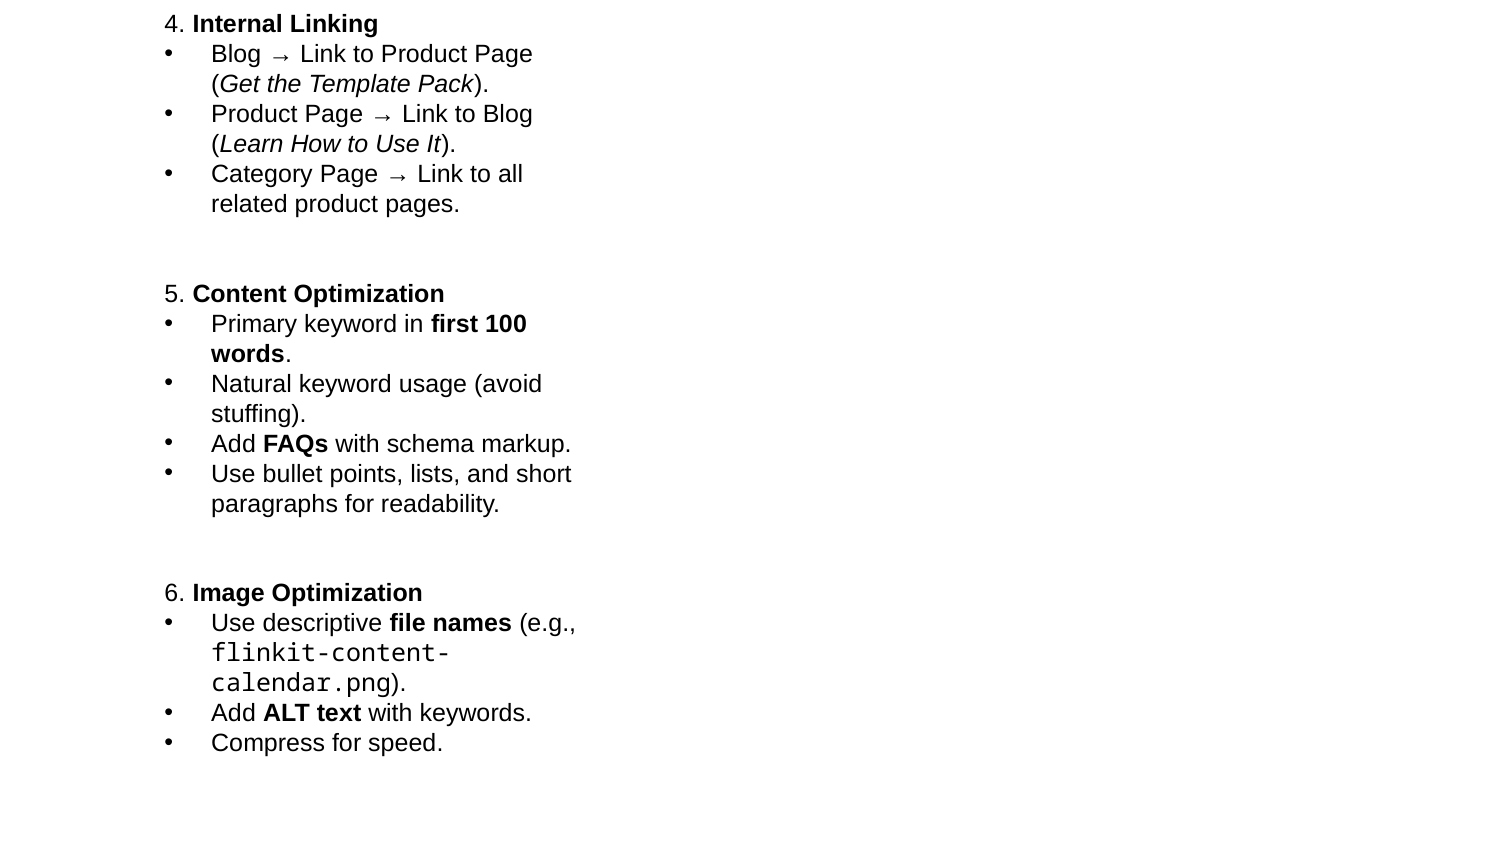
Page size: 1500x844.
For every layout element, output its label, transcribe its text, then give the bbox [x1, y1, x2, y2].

text_box 4. Internal Linking Blog → Link to Product Page (Get the Template Pack). Product Page → Link to Blog (Learn How to Use It). Category Page → Link to all related product pages. 5. Content Optimization Primary keyword in first 100 words. Natural keyword usage (avoid stuffing). Add FAQs with schema markup. Use bullet points, lists, and short paragraphs for readability. 6. Image Optimization Use descriptive file names (e.g., flinkit-content-calendar.png). Add ALT text with keywords. Compress for speed. [149, 0, 600, 844]
